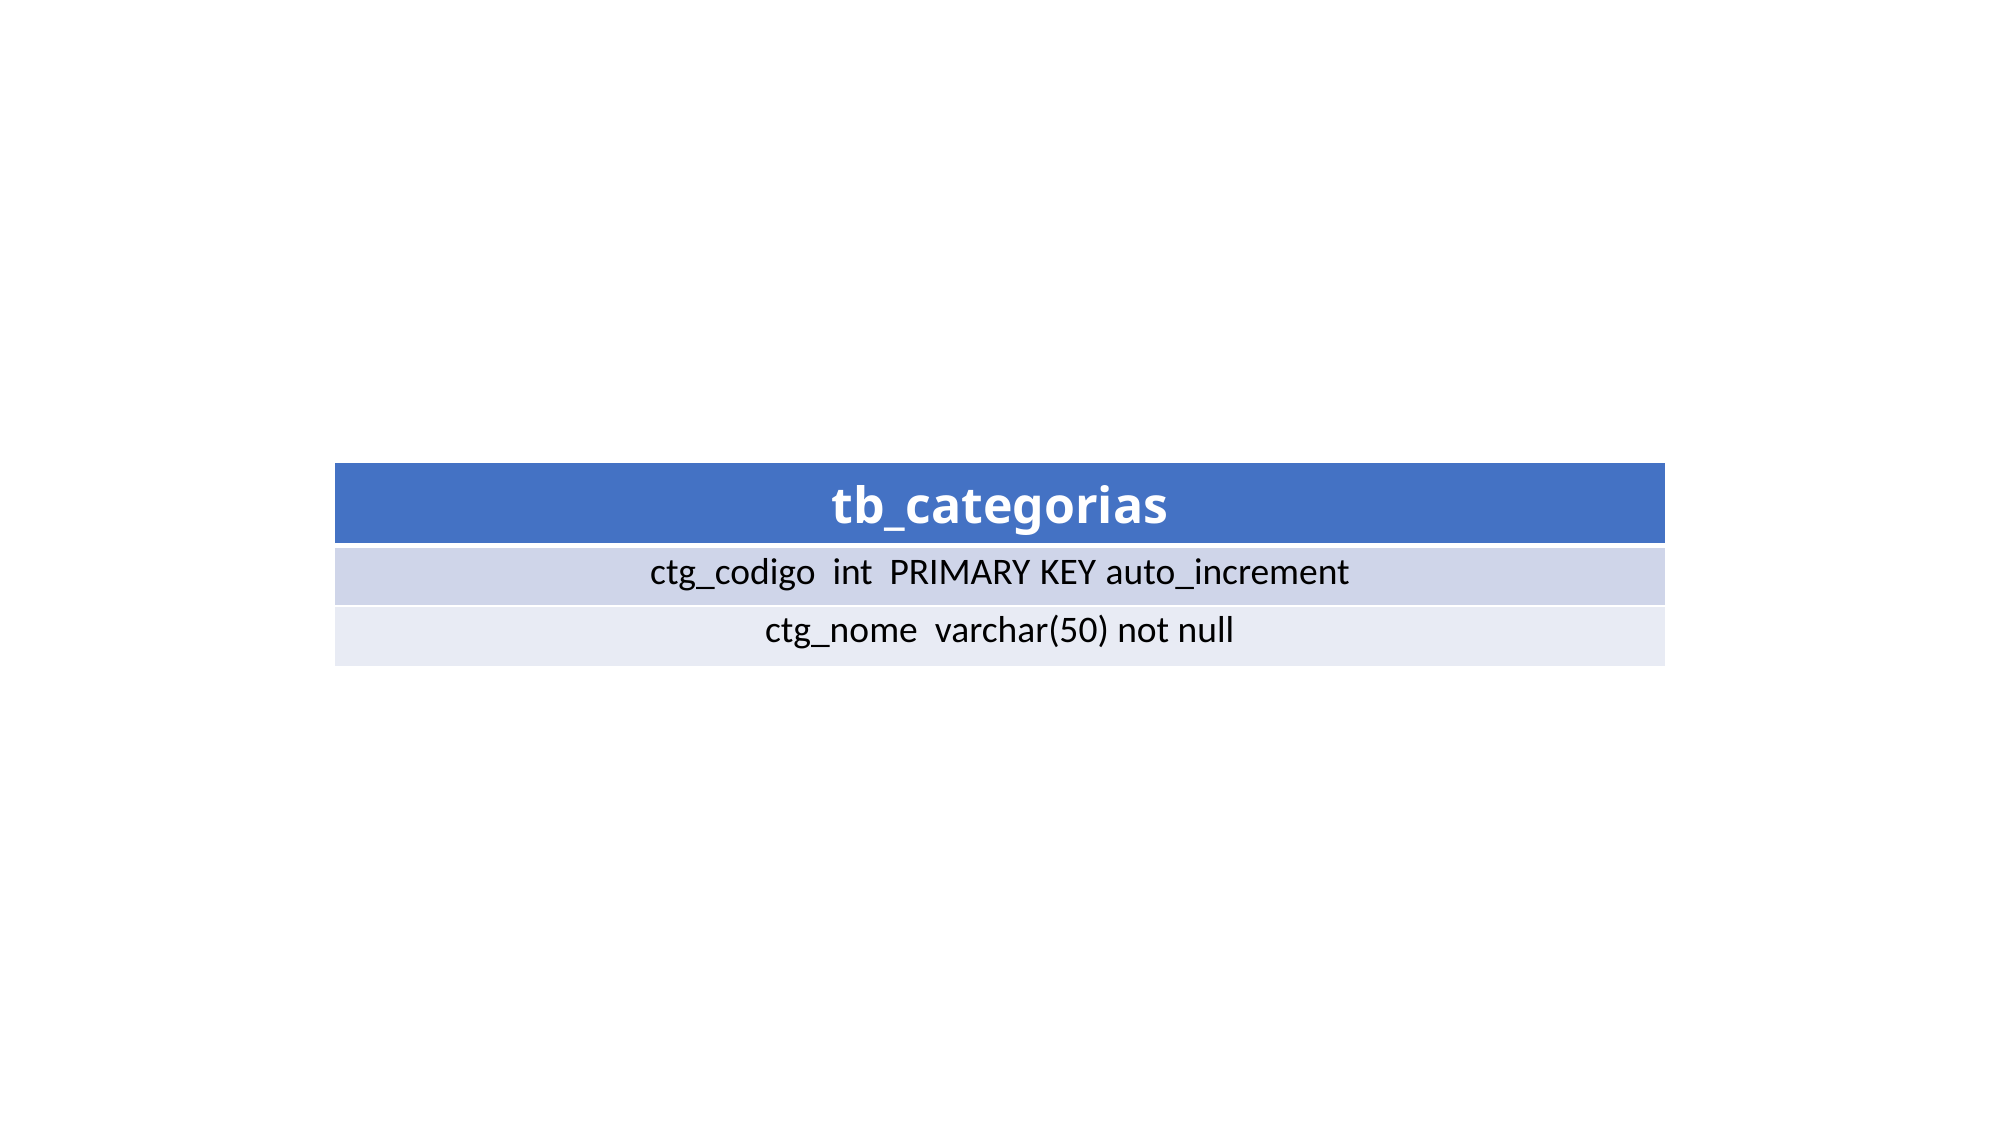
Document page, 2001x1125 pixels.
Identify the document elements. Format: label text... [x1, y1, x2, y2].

table_cell ctg_nome varchar(50) not null [335, 607, 1665, 666]
table_header tb_categorias [335, 463, 1665, 543]
table_cell ctg_codigo int PRIMARY KEY auto_increment [335, 548, 1665, 605]
